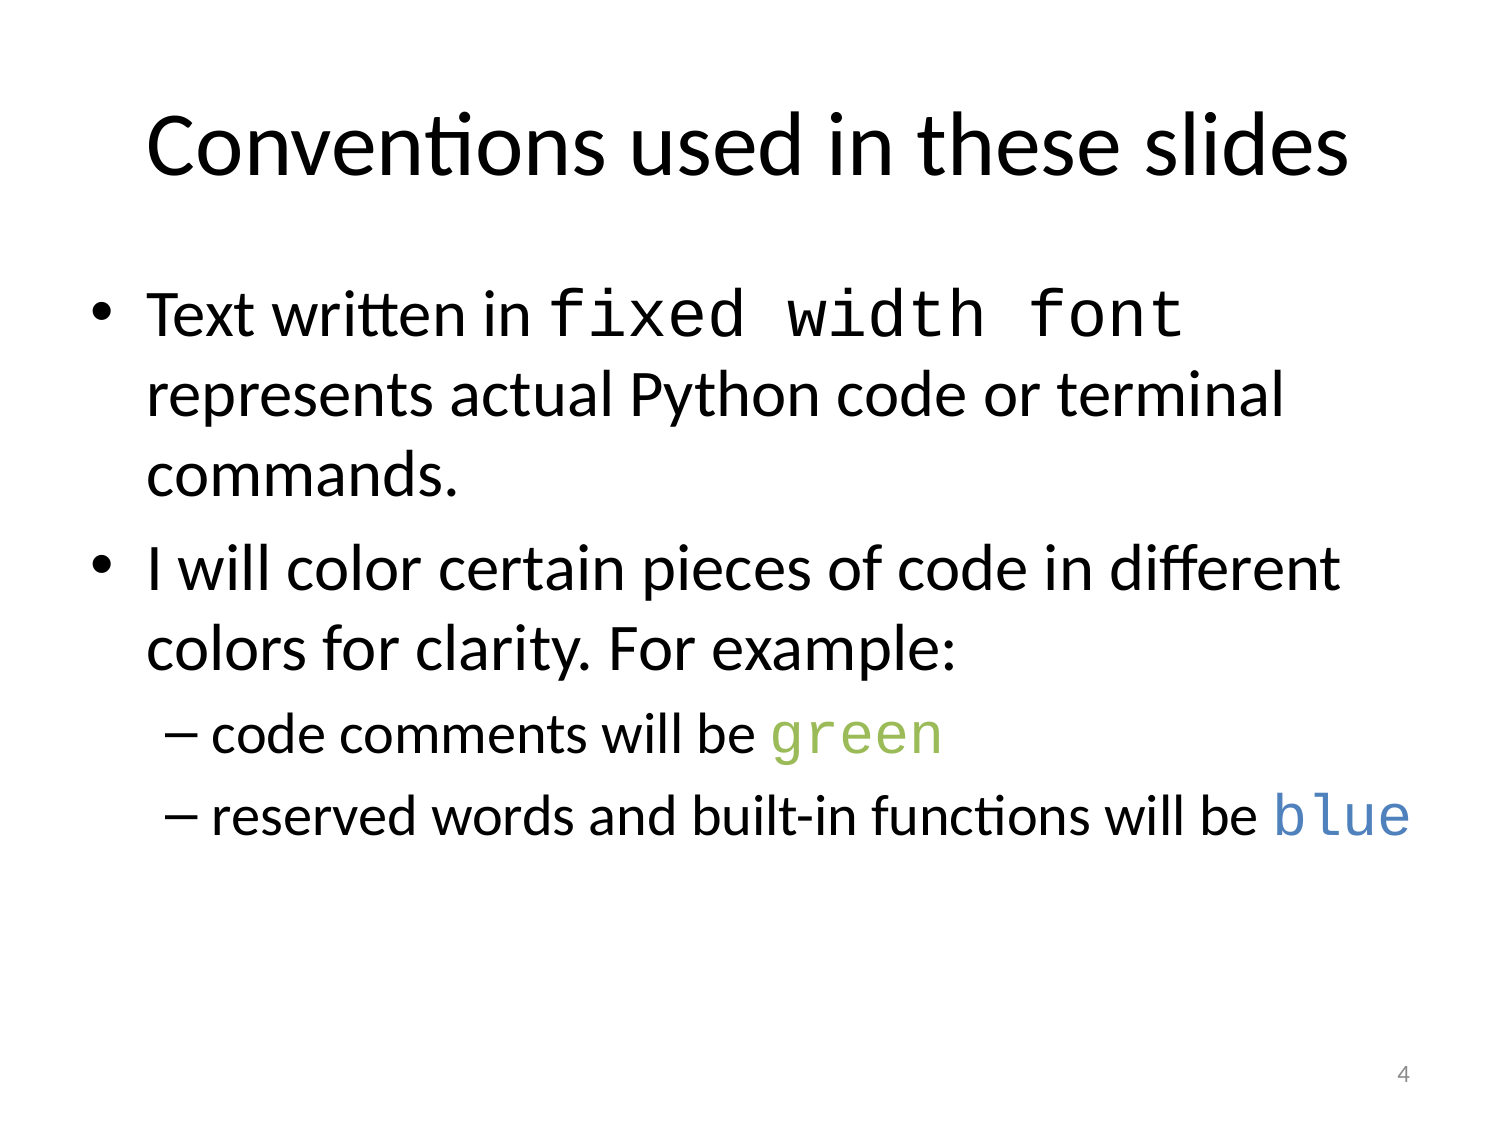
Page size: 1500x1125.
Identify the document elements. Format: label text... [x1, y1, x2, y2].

slide_number 4 [1074, 1042, 1425, 1103]
list Text written in fixed width font represents actual Python code or terminal commands. I will color certain pieces of code in different colors for clarity. For example: code comments will be green reserved words and built-in functions will be blue [75, 262, 1463, 1005]
title Conventions used in these slides [75, 45, 1425, 233]
